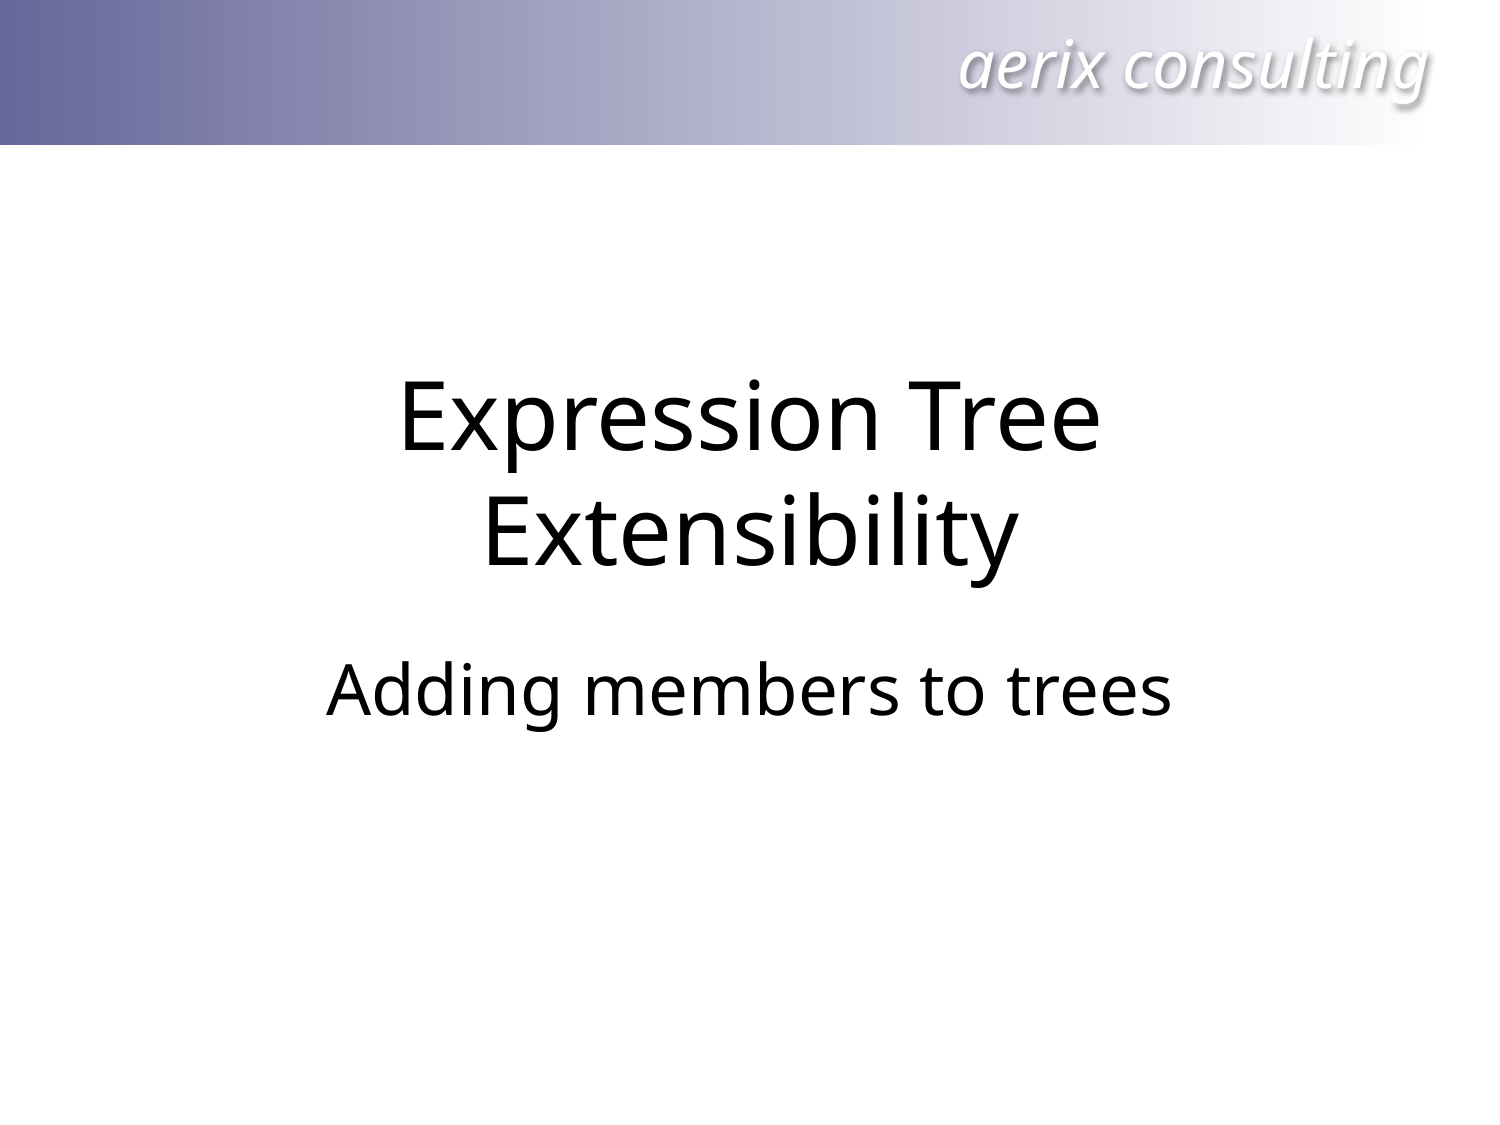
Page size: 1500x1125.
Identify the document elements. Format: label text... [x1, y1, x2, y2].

subtitle Adding members to trees [275, 637, 1225, 838]
title Expression Tree Extensibility [112, 349, 1388, 591]
